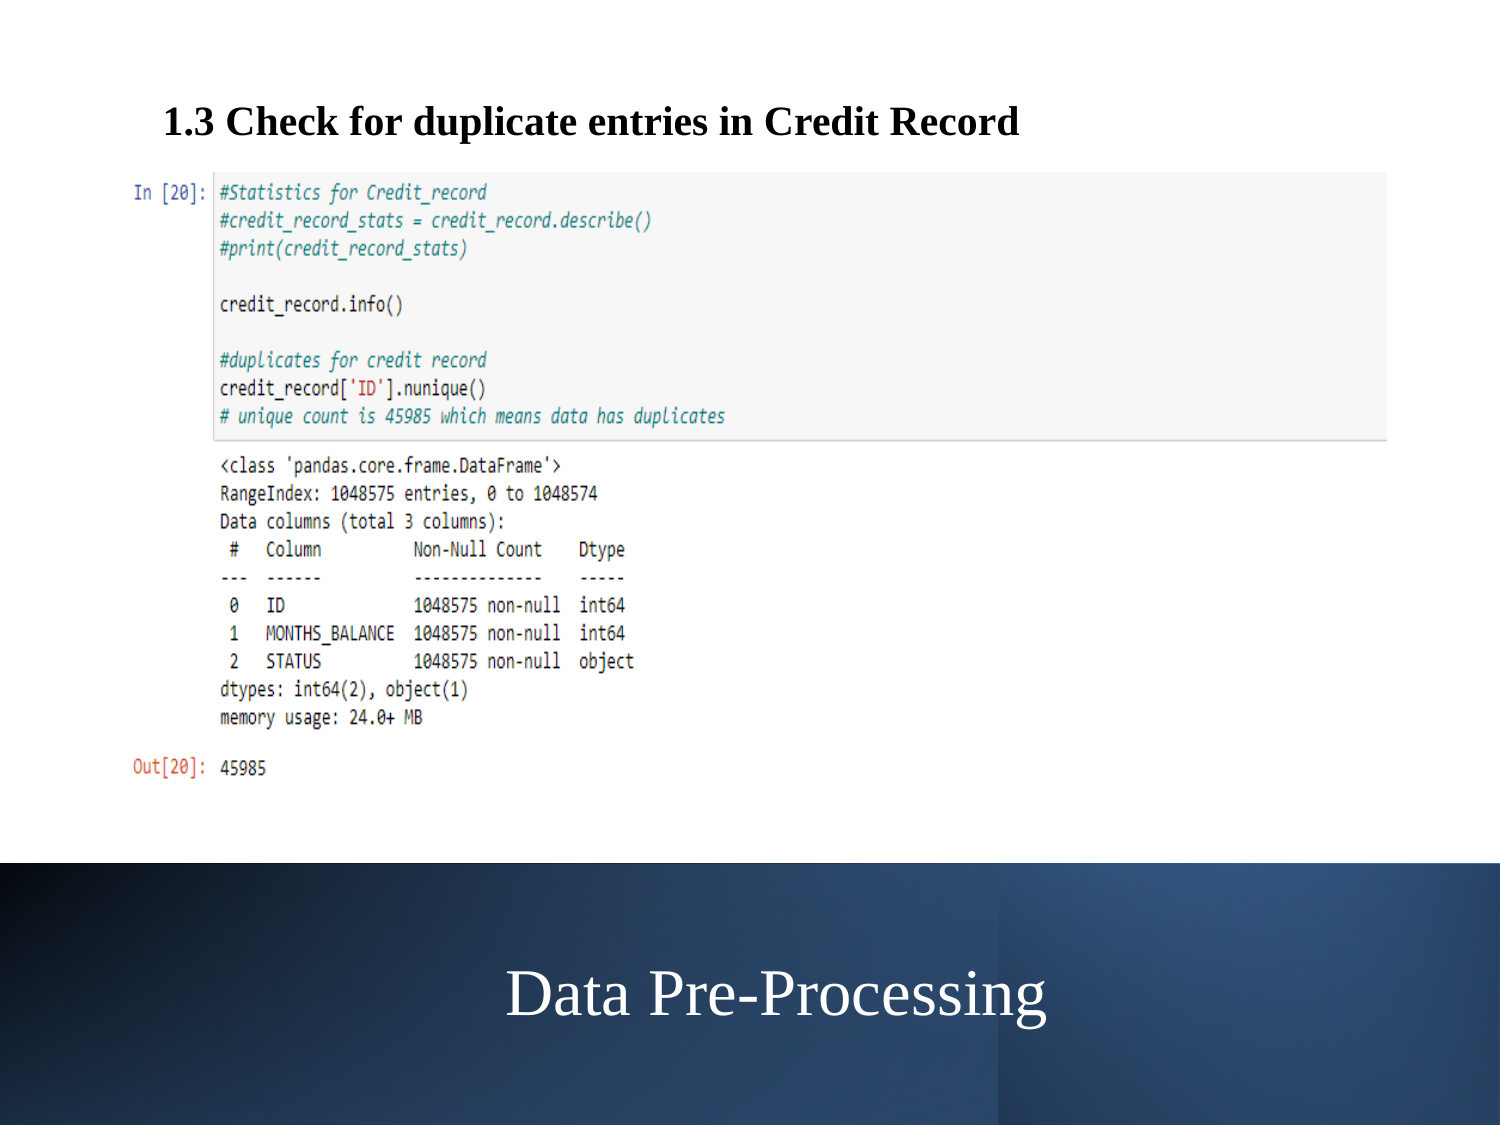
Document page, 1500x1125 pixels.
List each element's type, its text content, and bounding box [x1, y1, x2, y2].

title Data Pre-Processing [168, 903, 1387, 1074]
text_box [0, 861, 1500, 1125]
picture [96, 172, 1387, 788]
text_box [0, 0, 1500, 861]
list 1.3 Check for duplicate entries in Credit Record [147, 75, 1173, 171]
